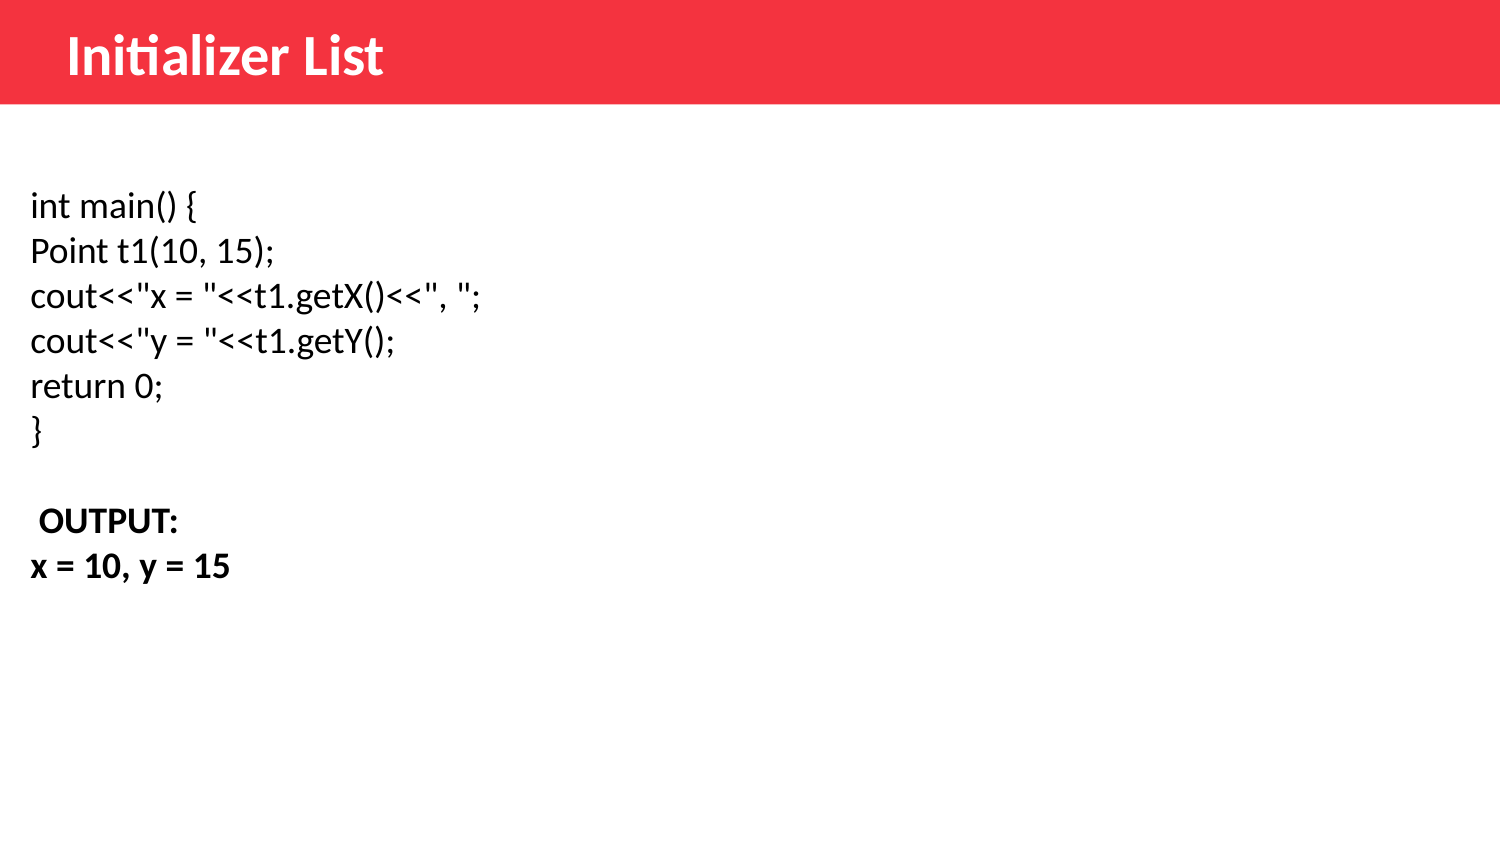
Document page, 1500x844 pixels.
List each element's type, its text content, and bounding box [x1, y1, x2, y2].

text_box [0, 0, 1500, 105]
text_box int main() { Point t1(10, 15); cout<<"x = "<<t1.getX()<<", "; cout<<"y = "<<t1.getY(); return 0; } OUTPUT: x = 10, y = 15 [15, 166, 1484, 821]
title Initializer List [63, 15, 1203, 80]
